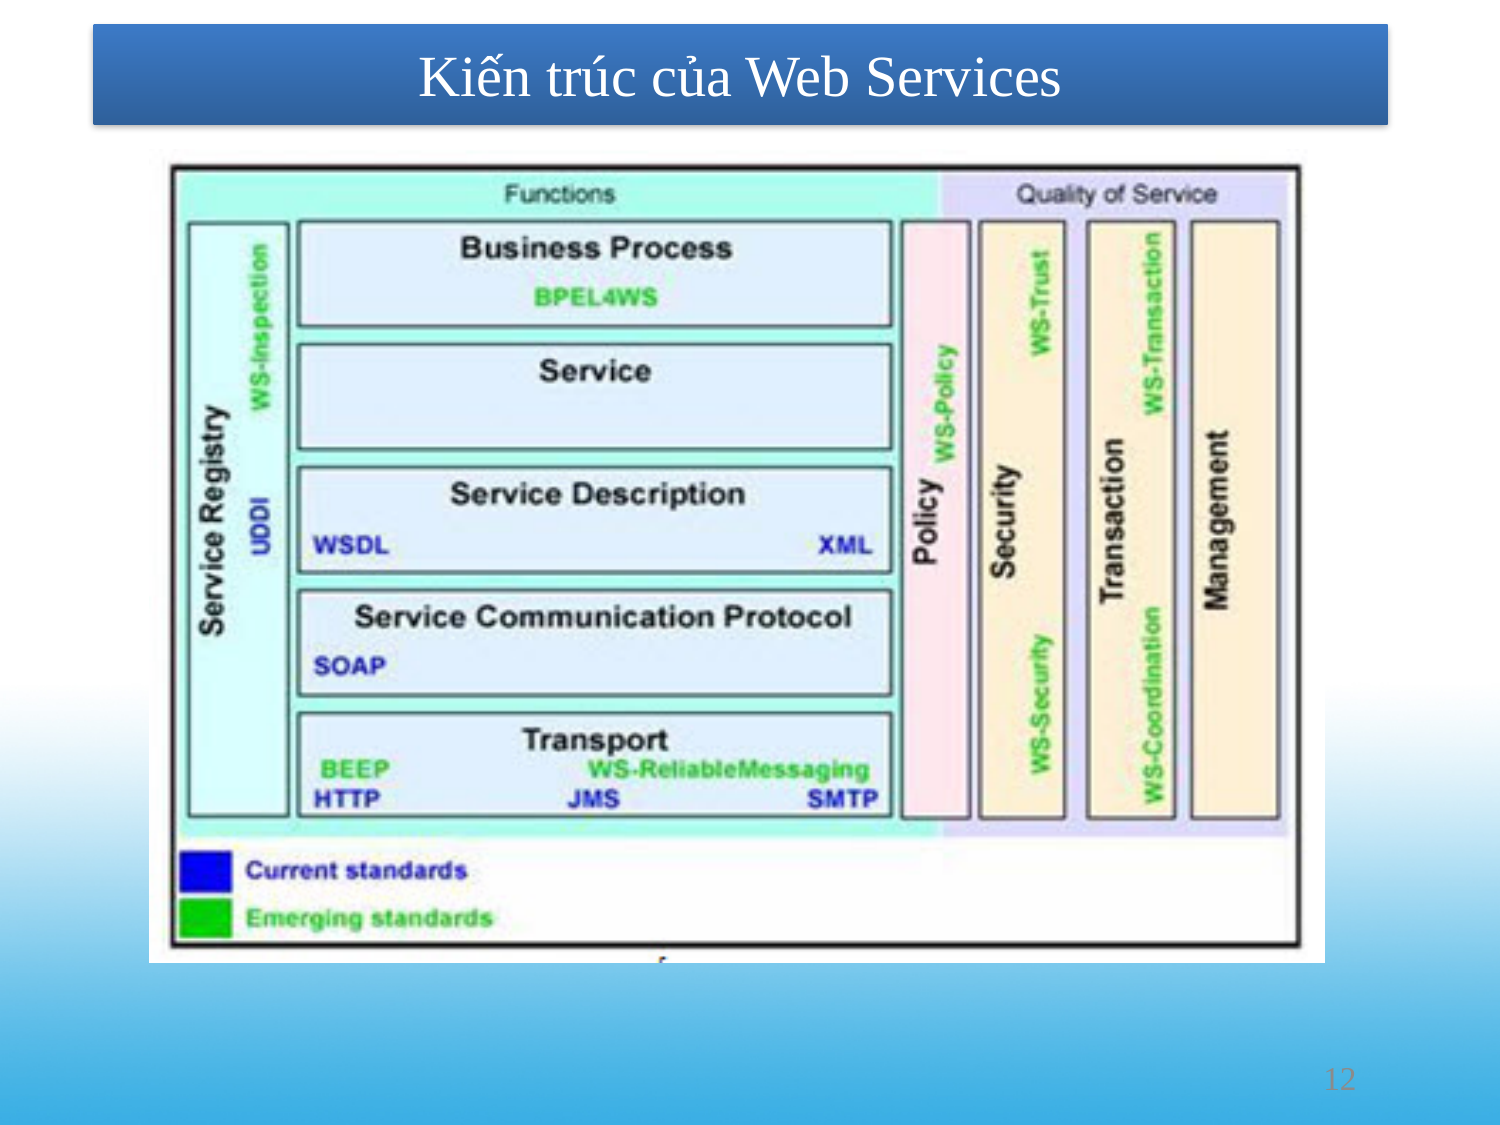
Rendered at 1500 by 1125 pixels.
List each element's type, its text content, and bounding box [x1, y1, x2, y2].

slide_number 12 [1021, 1047, 1372, 1107]
list [95, 162, 1388, 1038]
title Kiến trúc của Web Services [93, 22, 1388, 125]
picture [0, 0, 1500, 1125]
